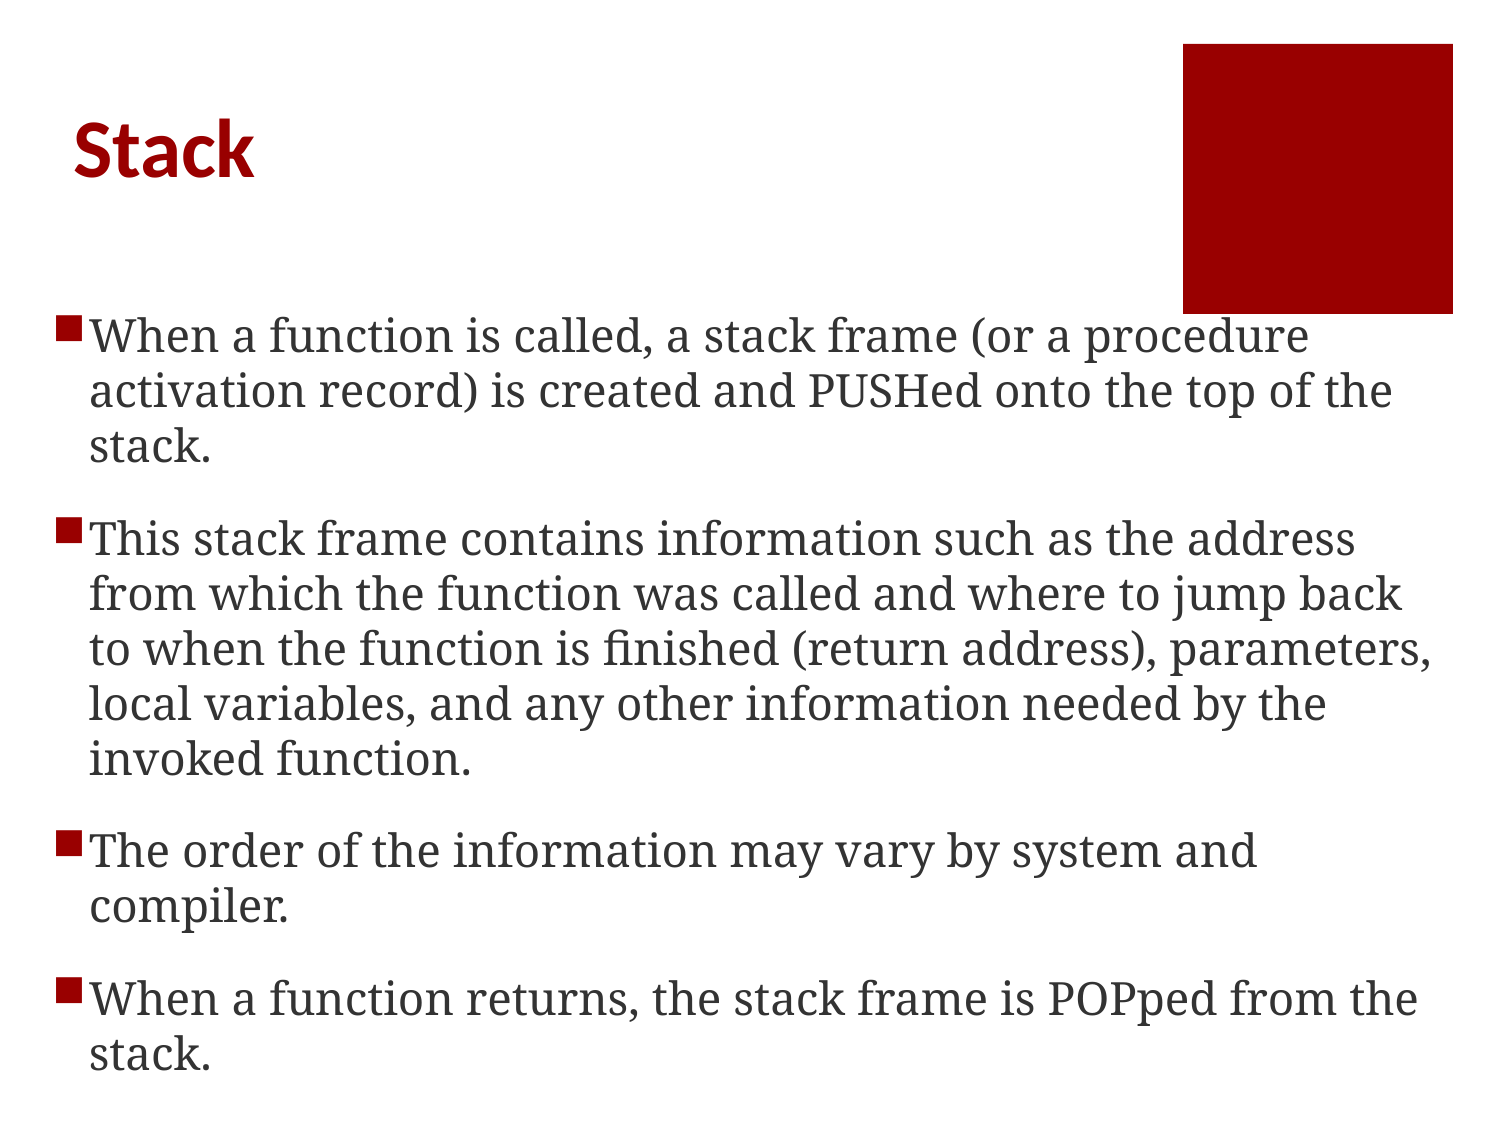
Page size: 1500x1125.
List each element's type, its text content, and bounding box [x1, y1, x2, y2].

title Stack [58, 87, 1126, 202]
list When a function is called, a stack frame (or a procedure activation record) is created and PUSHed onto the top of the stack. This stack frame contains information such as the address from which the function was called and where to jump back to when the function is finished (return address), parameters, local variables, and any other information needed by the invoked function. The order of the information may vary by system and compiler. When a function returns, the stack frame is POPped from the stack. Typically the stack grows downward, meaning that items deeper in the call chain are at numerically lower addresses and toward the heap. [36, 299, 1456, 1078]
